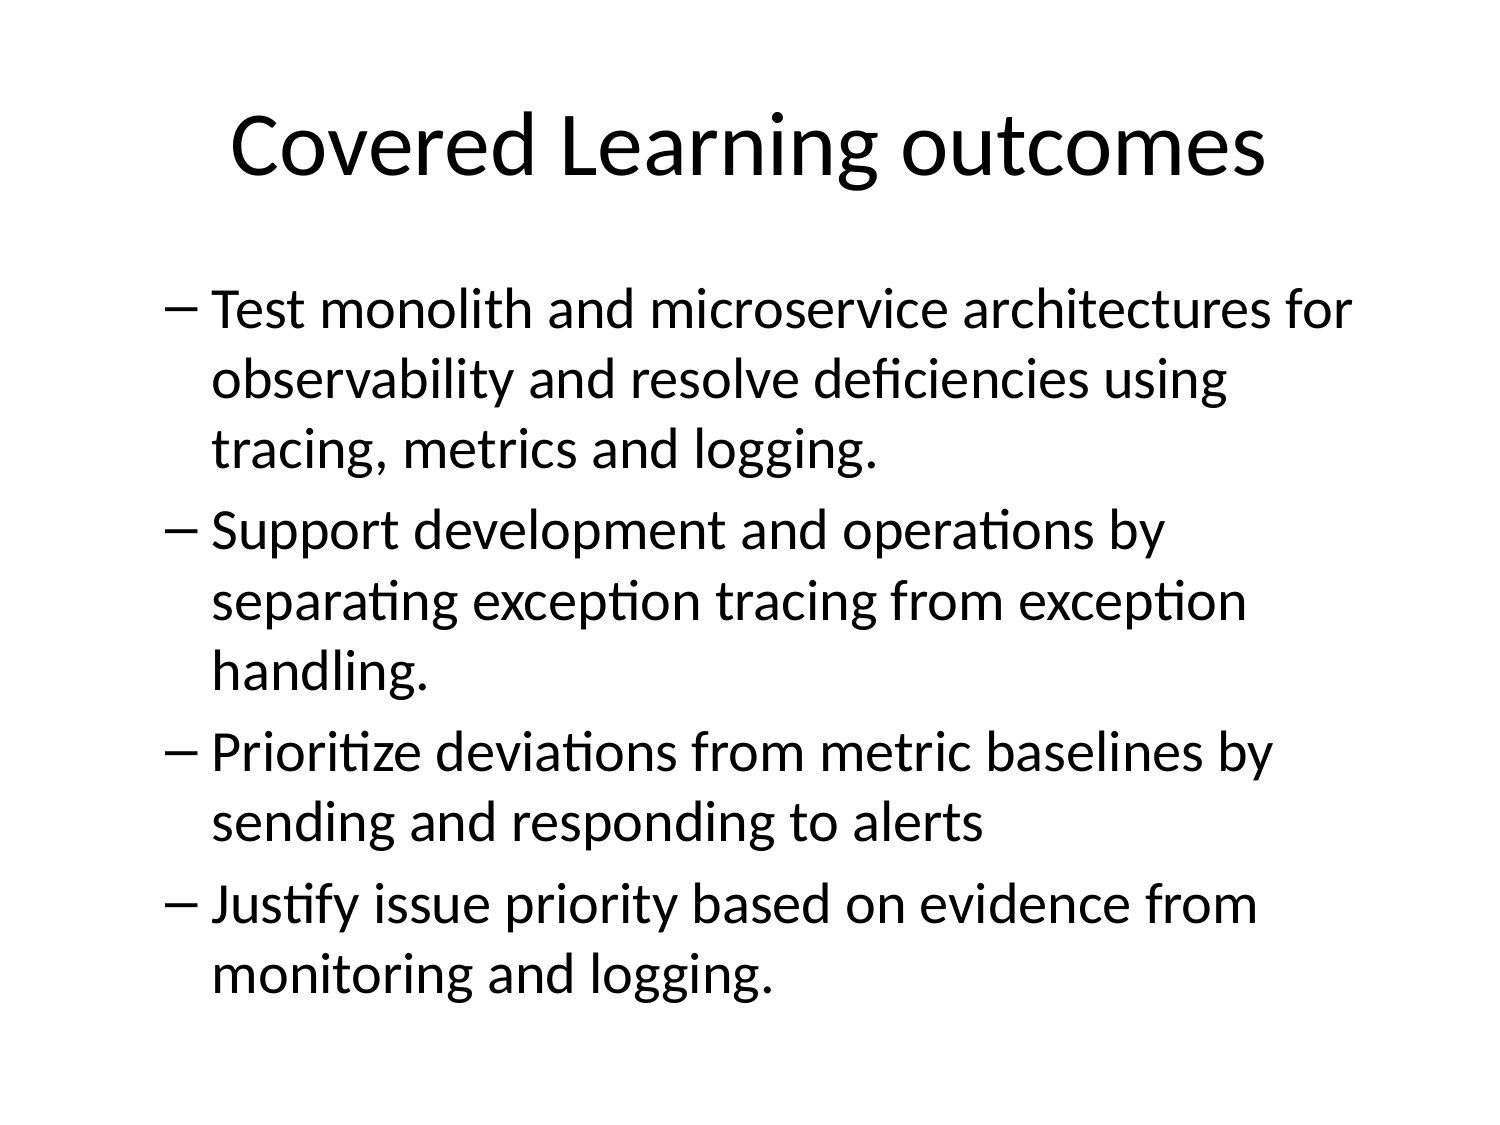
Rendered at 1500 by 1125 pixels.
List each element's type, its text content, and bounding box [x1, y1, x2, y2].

title Covered Learning outcomes [75, 45, 1425, 233]
list Test monolith and microservice architectures for observability and resolve deficiencies using tracing, metrics and logging. Support development and operations by separating exception tracing from exception handling. Prioritize deviations from metric baselines by sending and responding to alerts Justify issue priority based on evidence from monitoring and logging. [75, 262, 1425, 1005]
